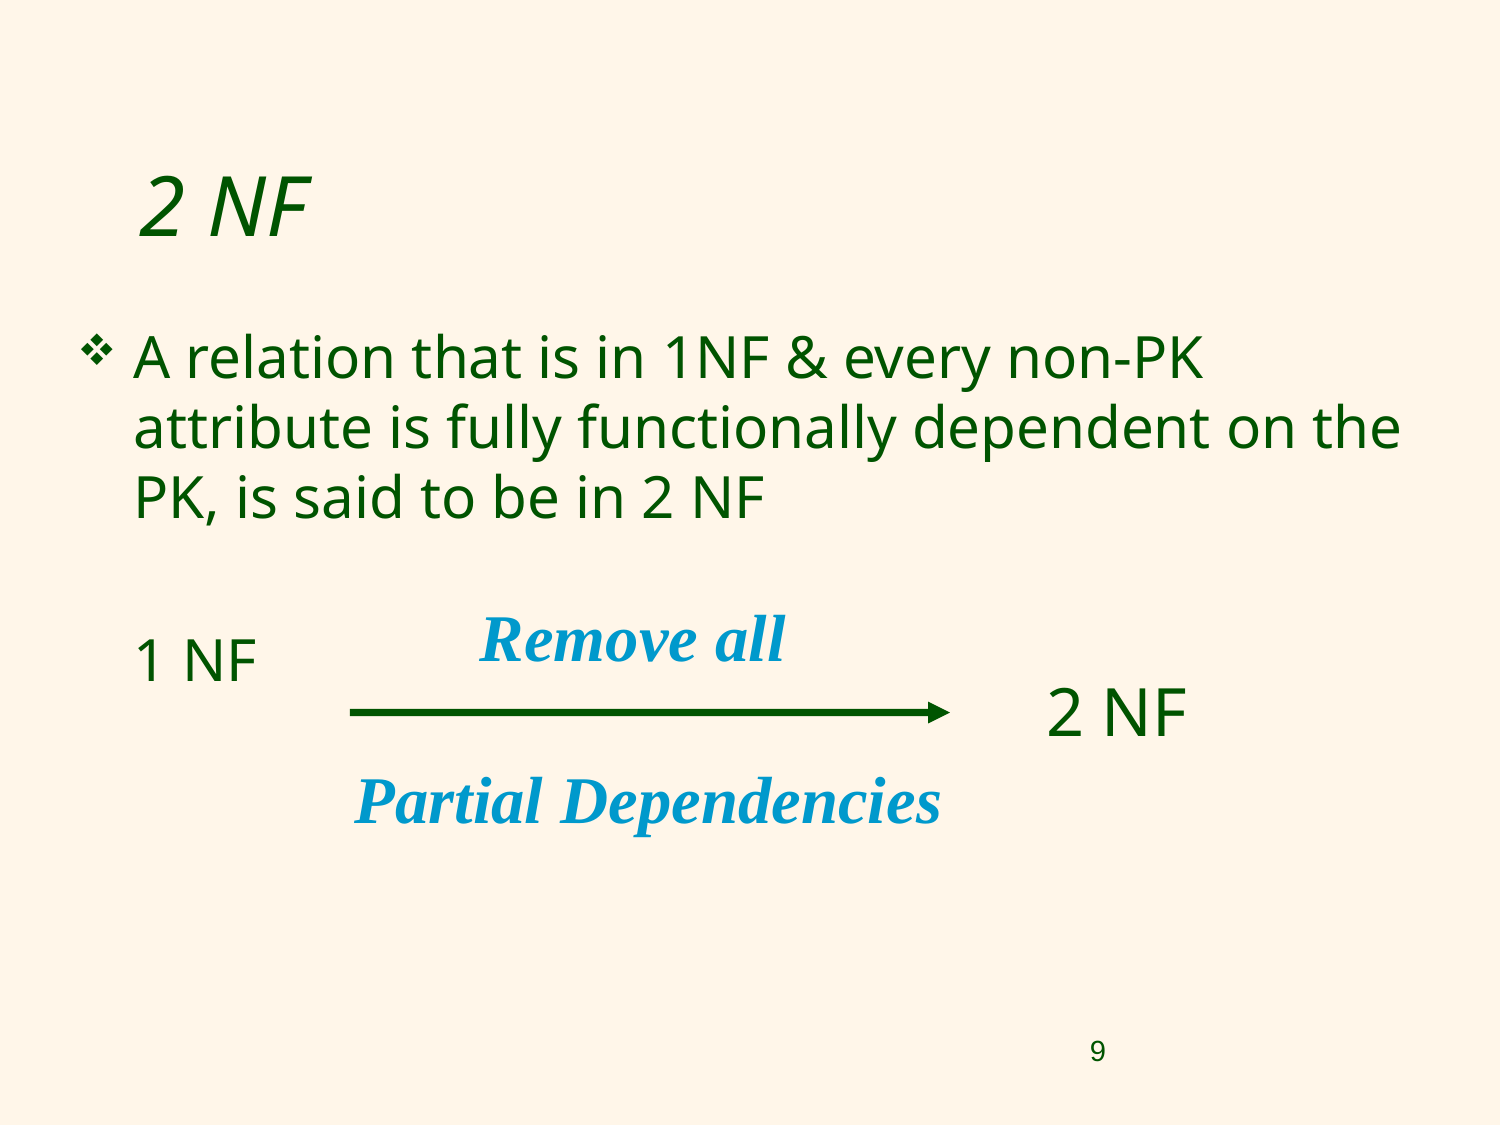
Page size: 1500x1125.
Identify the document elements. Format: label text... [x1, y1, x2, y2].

title 2 NF [125, 99, 1450, 306]
text_box Partial Dependencies [339, 749, 976, 845]
text_box 2 NF [1031, 662, 1203, 758]
list A relation that is in 1NF & every non-PK attribute is fully functionally dependent on the PK, is said to be in 2 NF 1 NF [62, 312, 1463, 1000]
text_box [349, 706, 950, 719]
text_box Remove all [465, 587, 819, 683]
slide_number 9 [1074, 1024, 1425, 1103]
